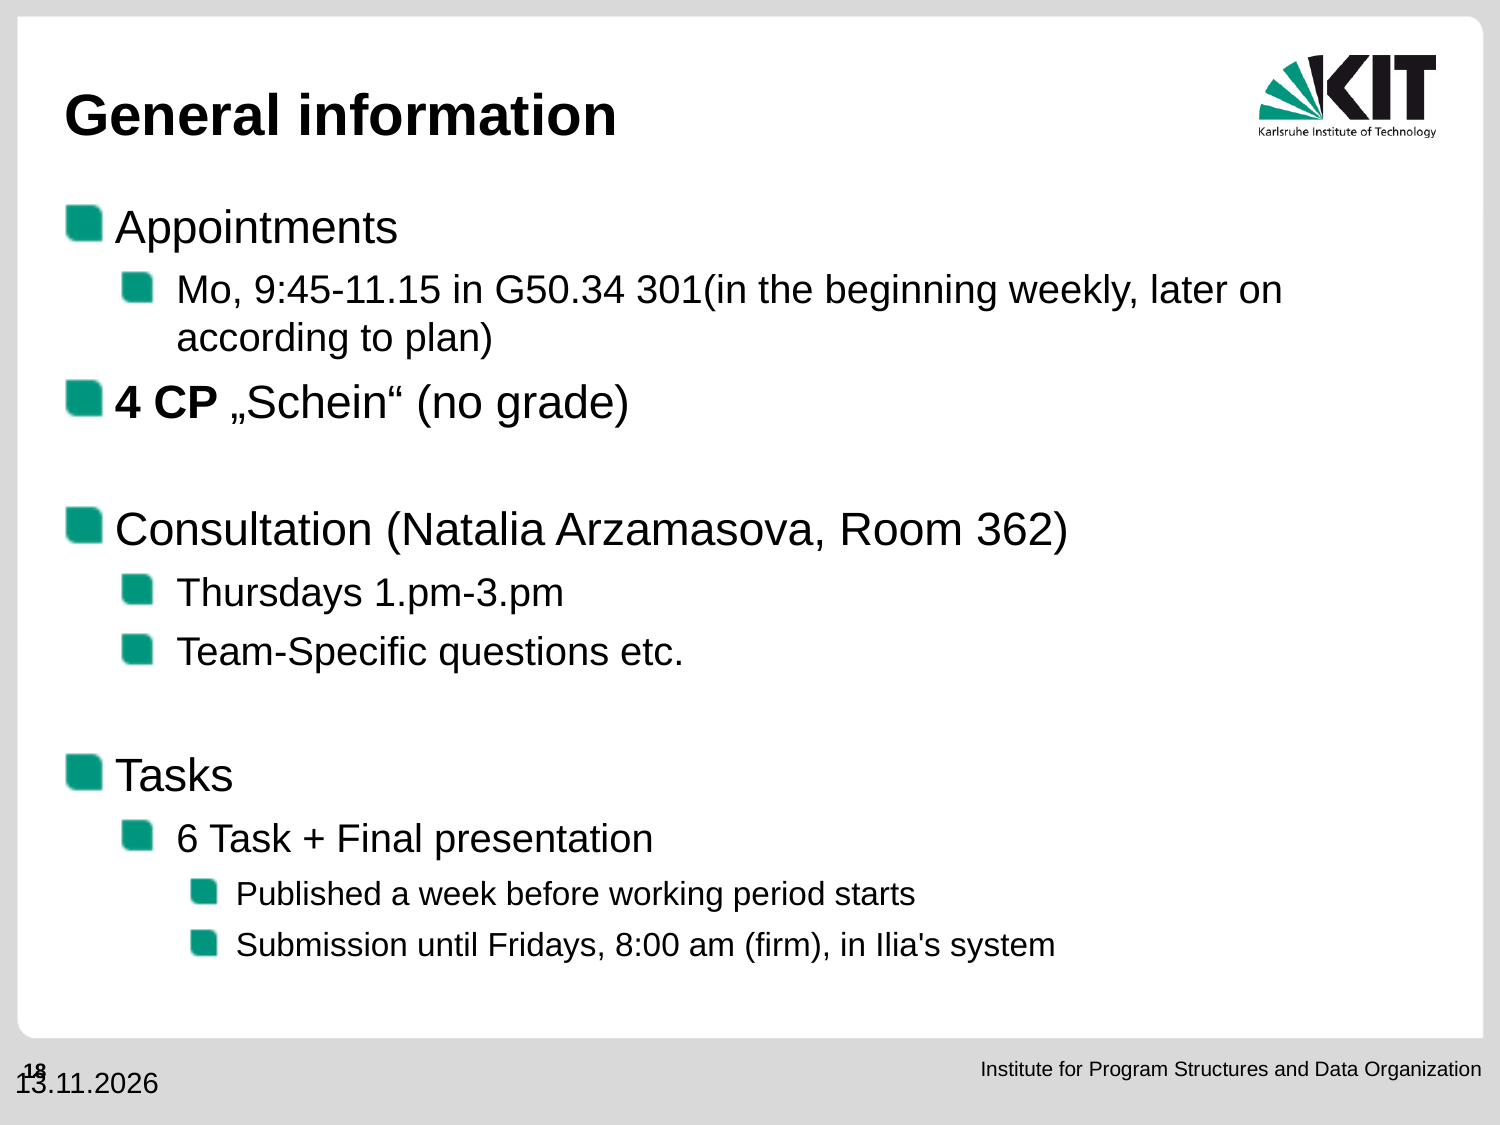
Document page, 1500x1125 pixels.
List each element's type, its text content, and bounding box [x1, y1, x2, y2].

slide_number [0, 1057, 219, 1117]
list Appointments Mo, 9:45-11.15 in G50.34 301(in the beginning weekly, later on according to plan) 4 CP „Schein“ (no grade) Consultation (Natalia Arzamasova, Room 362) Thursdays 1.pm-3.pm Team-Specific questions etc. Tasks 6 Task + Final presentation Published a week before working period starts Submission until Fridays, 8:00 am (firm), in Ilia's system [64, 196, 1436, 970]
picture [0, 0, 1500, 1125]
title General information [63, 54, 1199, 148]
